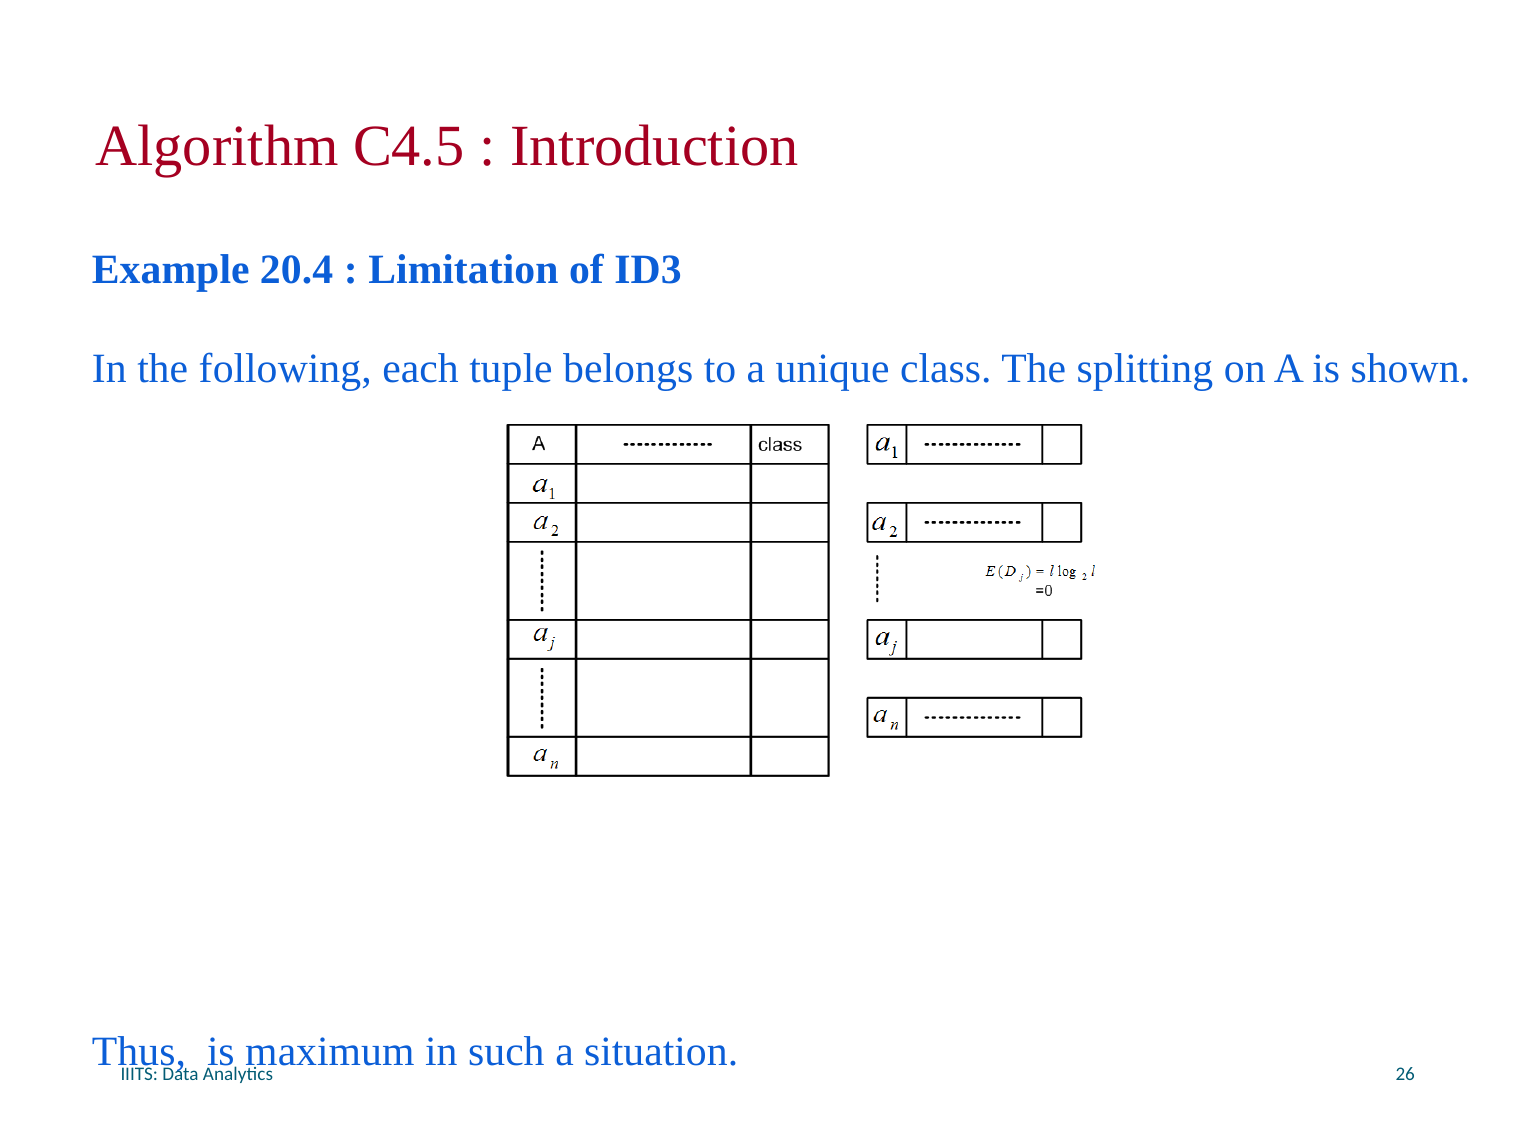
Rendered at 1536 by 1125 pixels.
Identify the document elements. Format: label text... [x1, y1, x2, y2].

slide_number IIITS: Data Analytics [105, 1042, 452, 1103]
title Algorithm C4.5 : Introduction [80, 104, 1463, 189]
picture [506, 420, 1102, 777]
slide_number 26 [1084, 1042, 1431, 1103]
